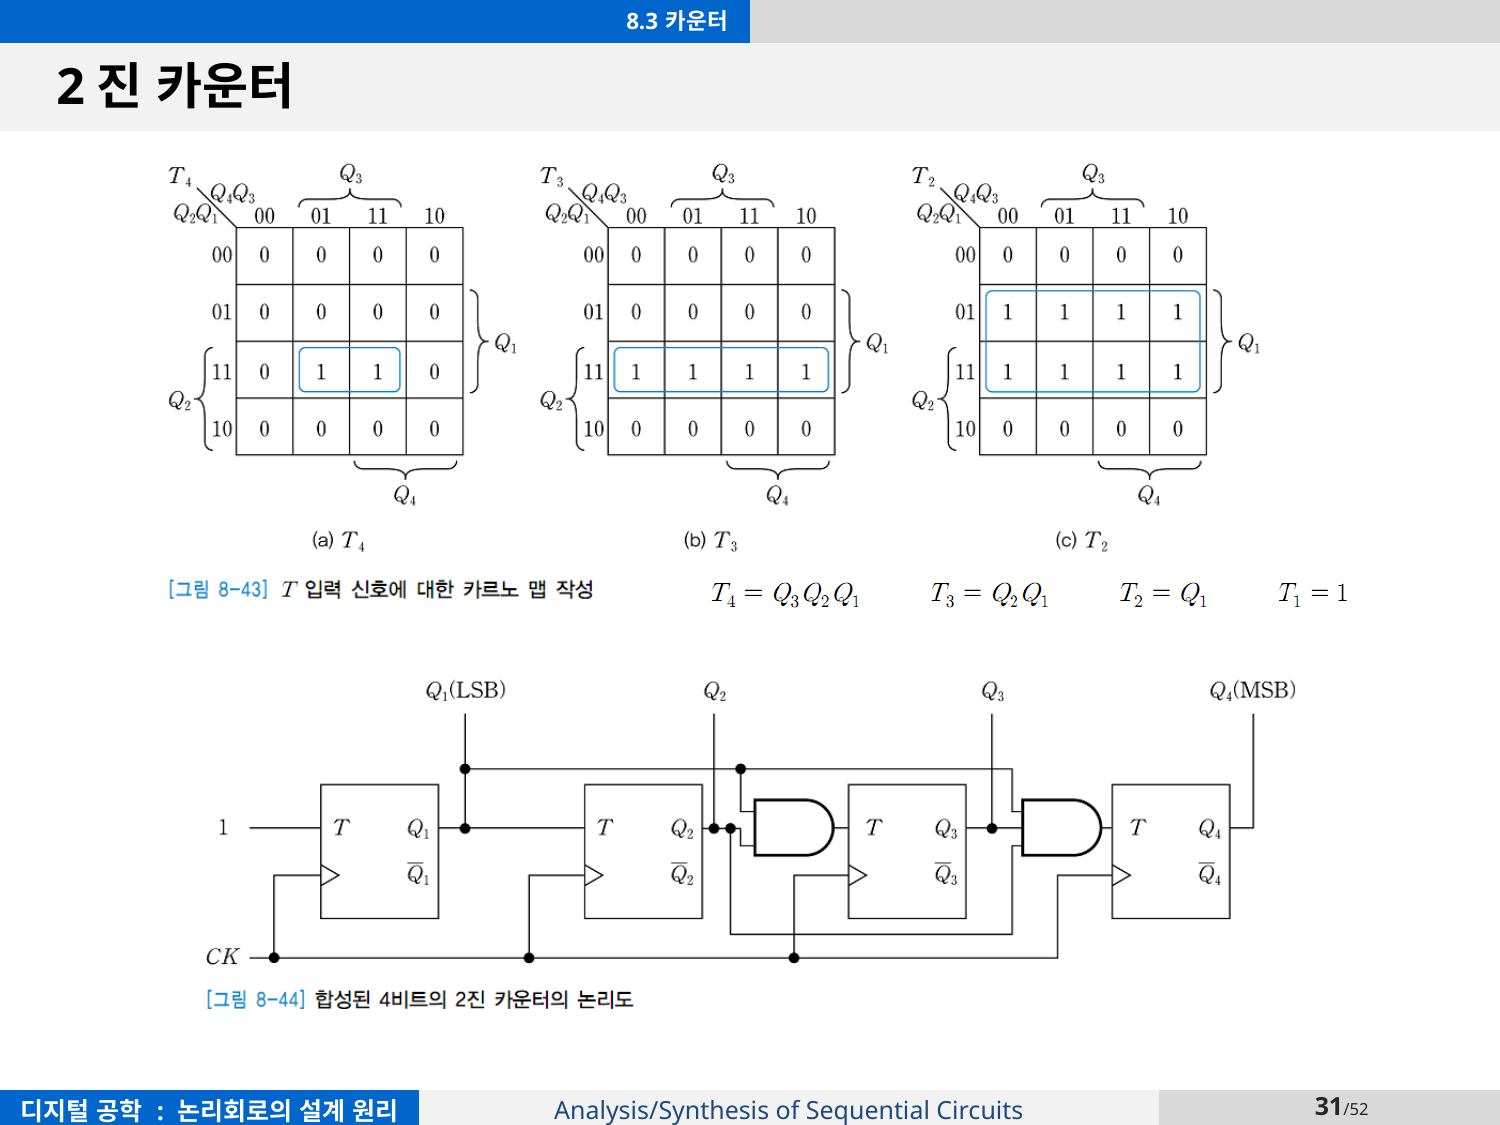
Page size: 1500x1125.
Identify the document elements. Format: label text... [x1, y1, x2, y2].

title 2진 카운터 [41, 42, 1459, 128]
picture [148, 136, 1365, 618]
text_box 8.3 카운터 [0, 0, 743, 43]
picture [187, 656, 1298, 1024]
